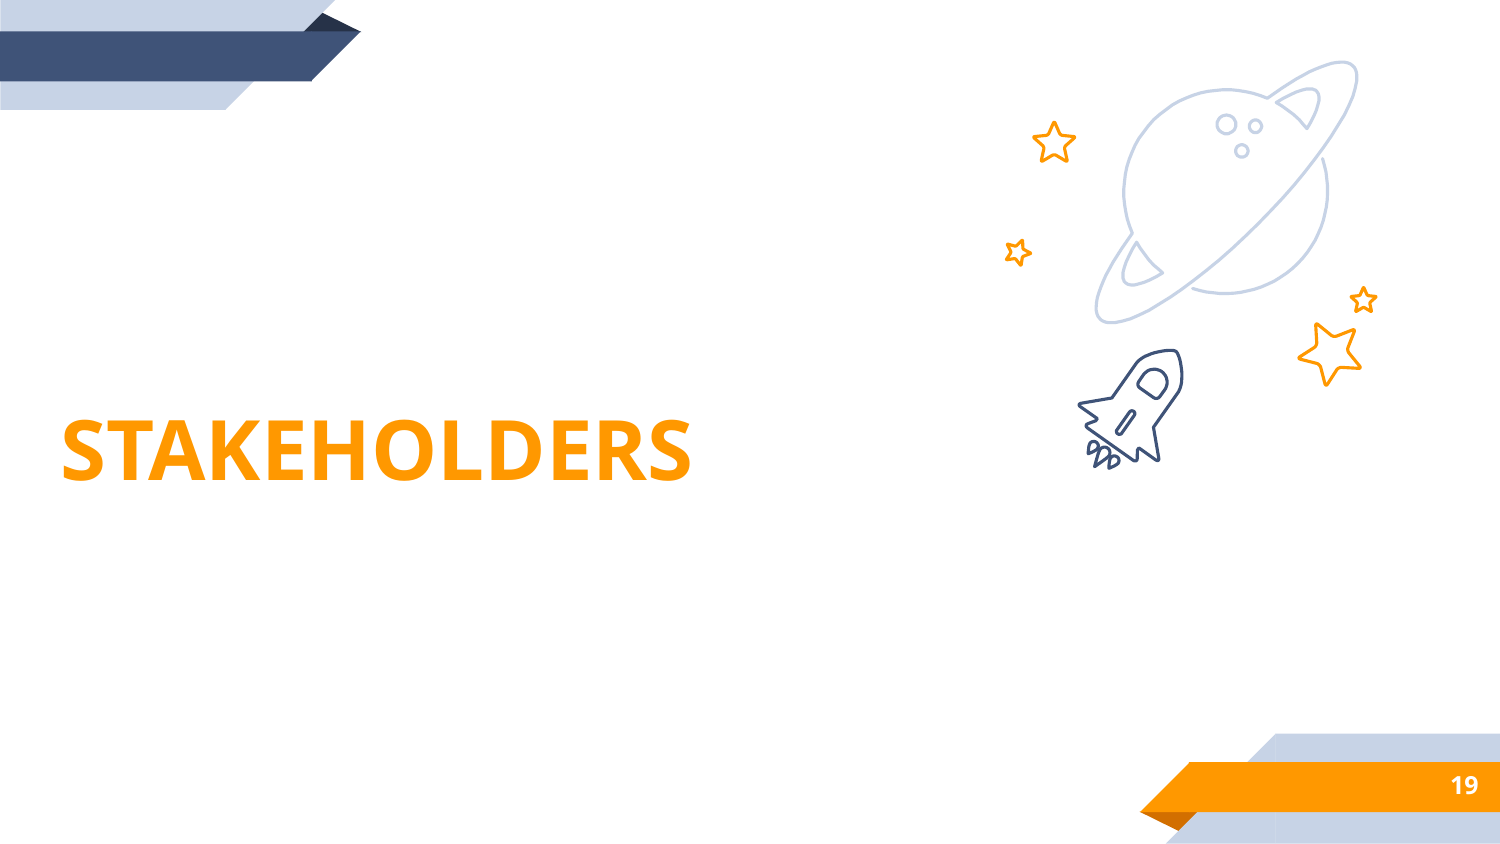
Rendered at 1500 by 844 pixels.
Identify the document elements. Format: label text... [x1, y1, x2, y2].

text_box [1095, 61, 1357, 323]
slide_number 19 [1249, 760, 1494, 813]
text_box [1080, 356, 1189, 464]
title STAKEHOLDERS [45, 299, 959, 596]
